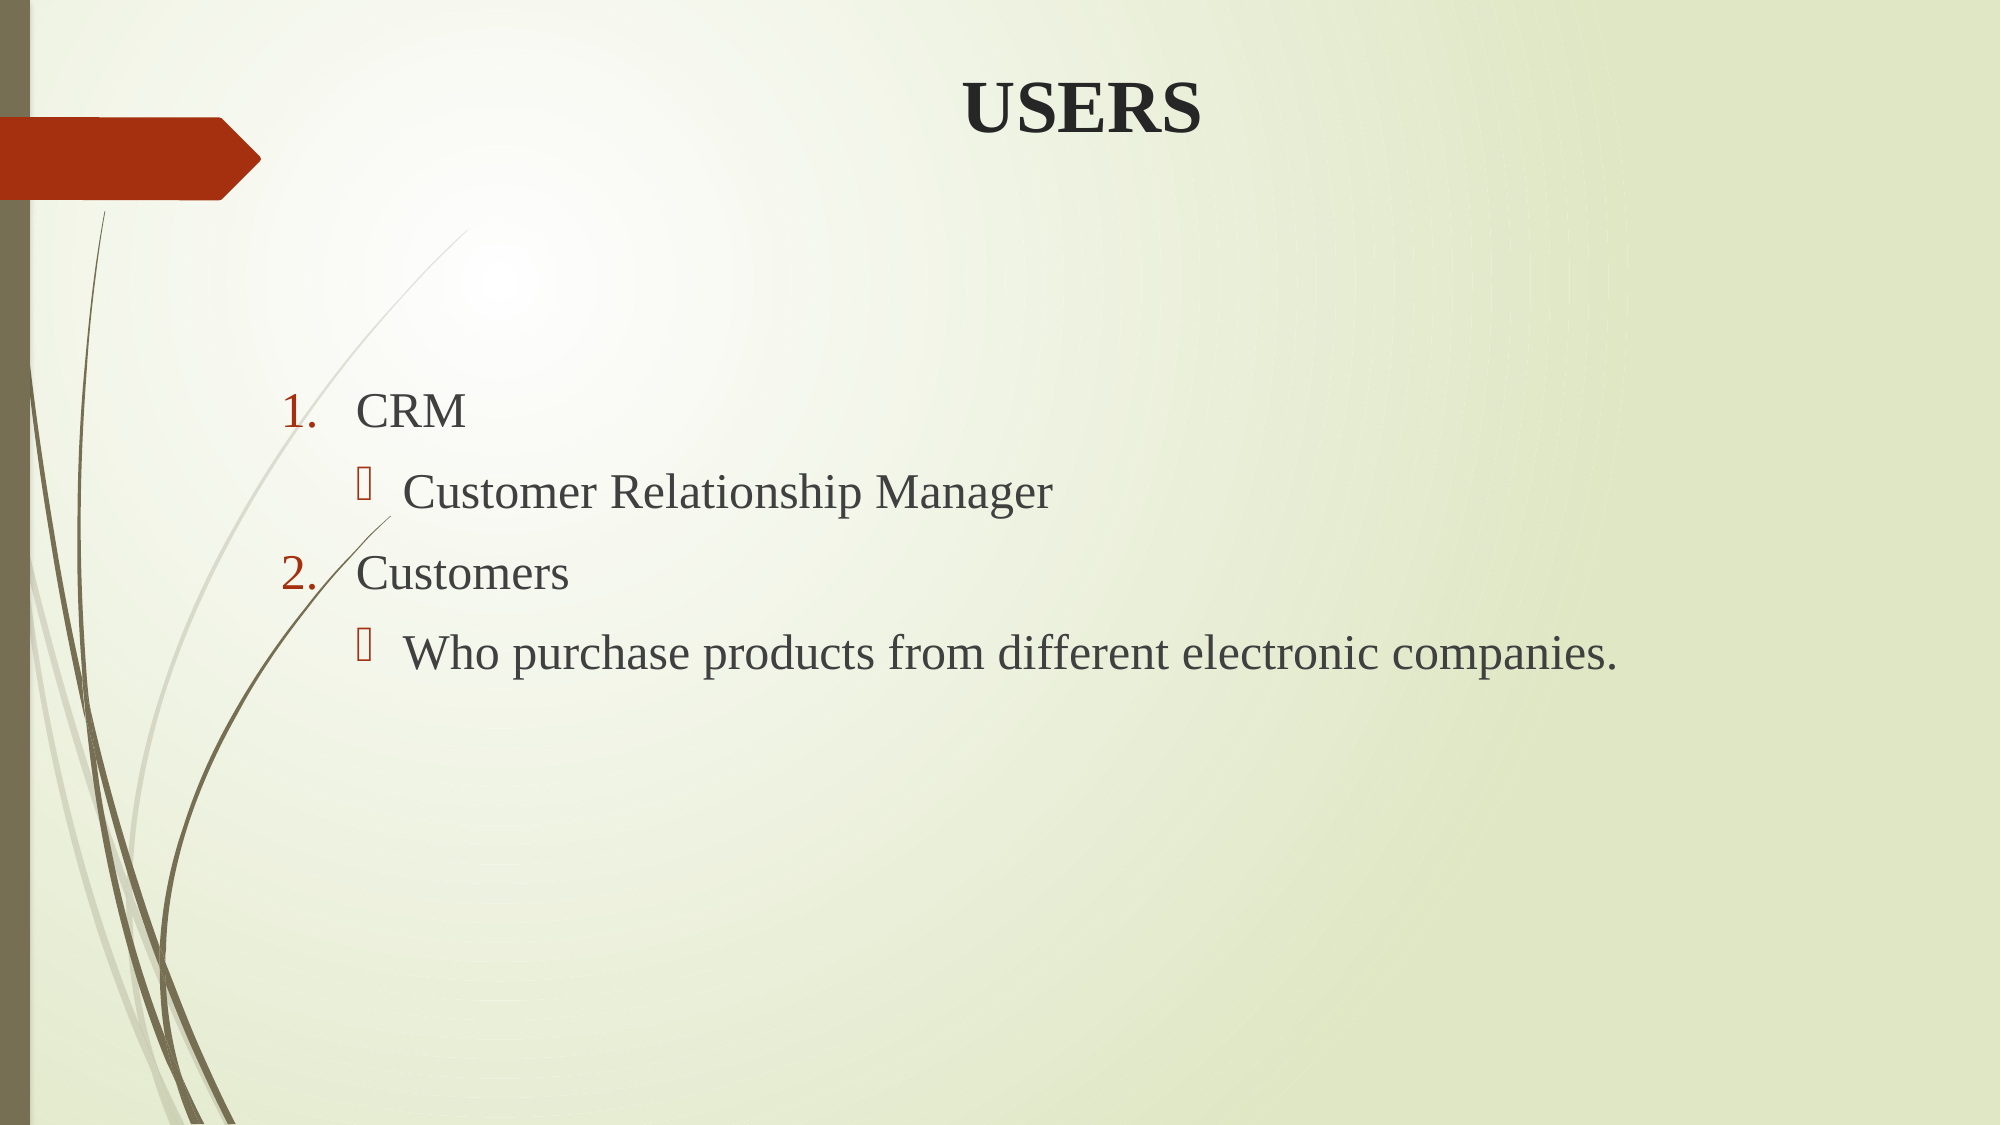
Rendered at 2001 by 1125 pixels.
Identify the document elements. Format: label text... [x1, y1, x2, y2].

title USERS [897, 49, 1269, 166]
list CRM Customer Relationship Manager Customers Who purchase products from different electronic companies. [265, 369, 1900, 638]
